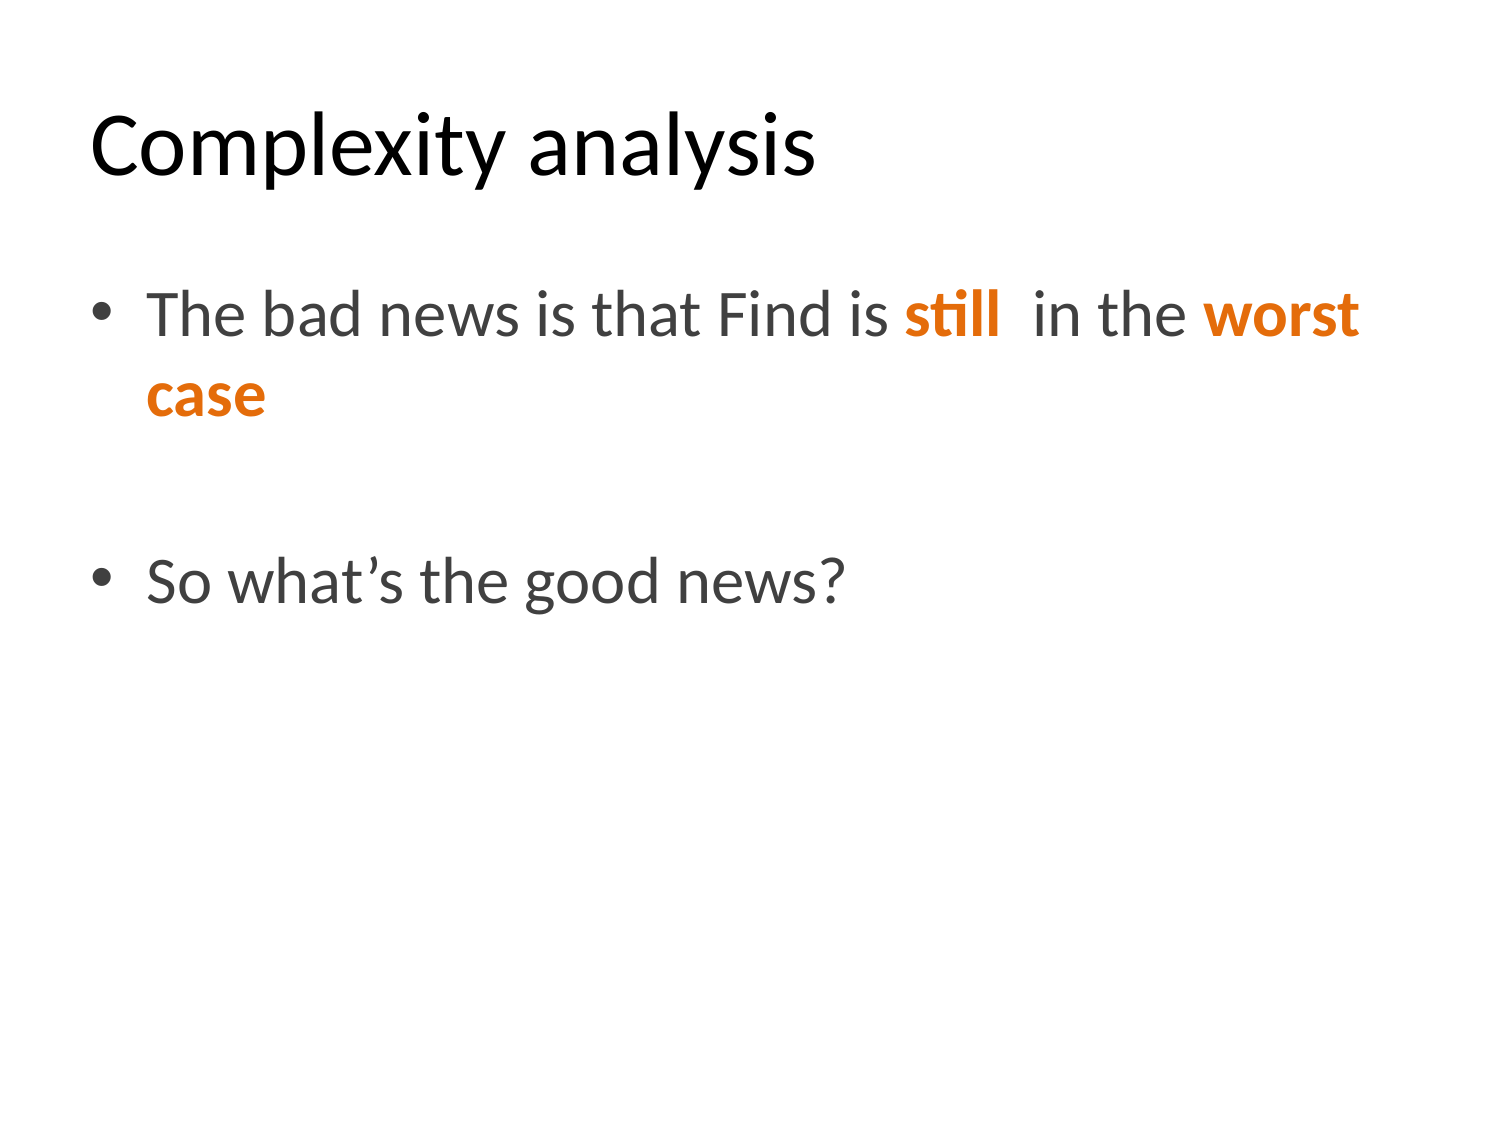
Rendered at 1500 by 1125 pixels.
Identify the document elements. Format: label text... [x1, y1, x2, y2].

title Complexity analysis [75, 45, 1425, 233]
